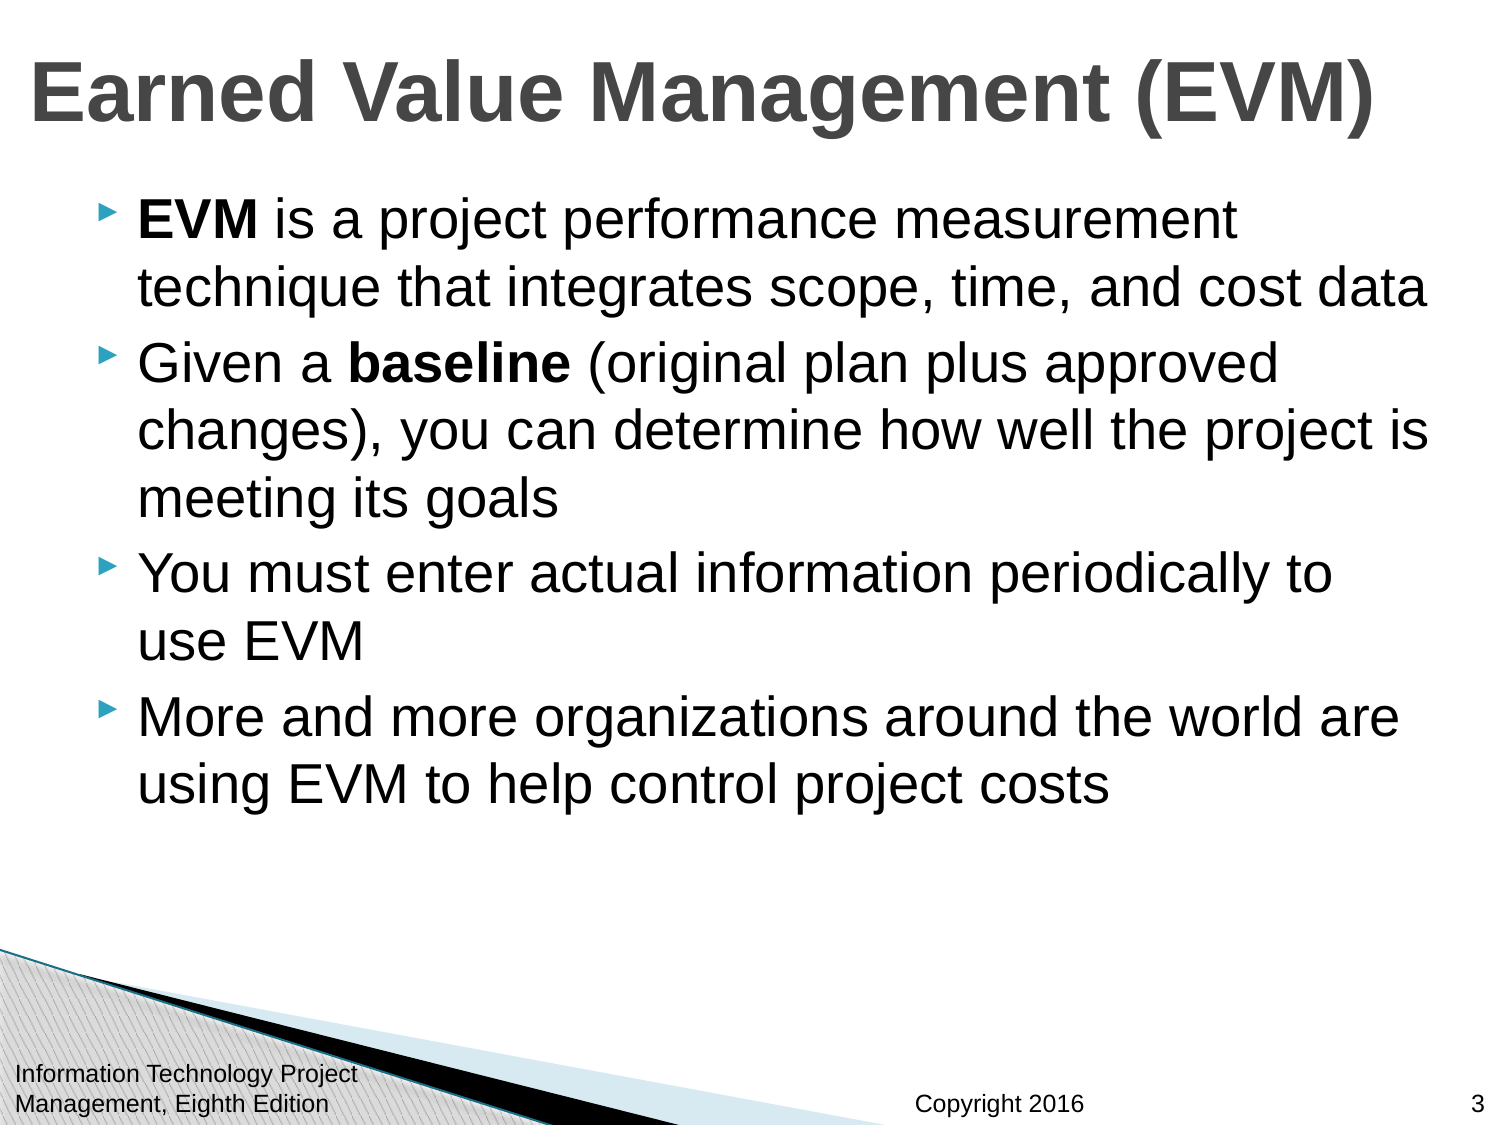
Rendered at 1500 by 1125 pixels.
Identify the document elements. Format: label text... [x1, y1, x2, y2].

title Earned Value Management (EVM) [14, 0, 1500, 175]
slide_number 3 [1408, 1065, 1500, 1125]
list EVM is a project performance measurement technique that integrates scope, time, and cost data Given a baseline (original plan plus approved changes), you can determine how well the project is meeting its goals You must enter actual information periodically to use EVM More and more organizations around the world are using EVM to help control project costs [62, 175, 1451, 951]
footer Information Technology Project Management, Eighth Edition [0, 1065, 425, 1125]
